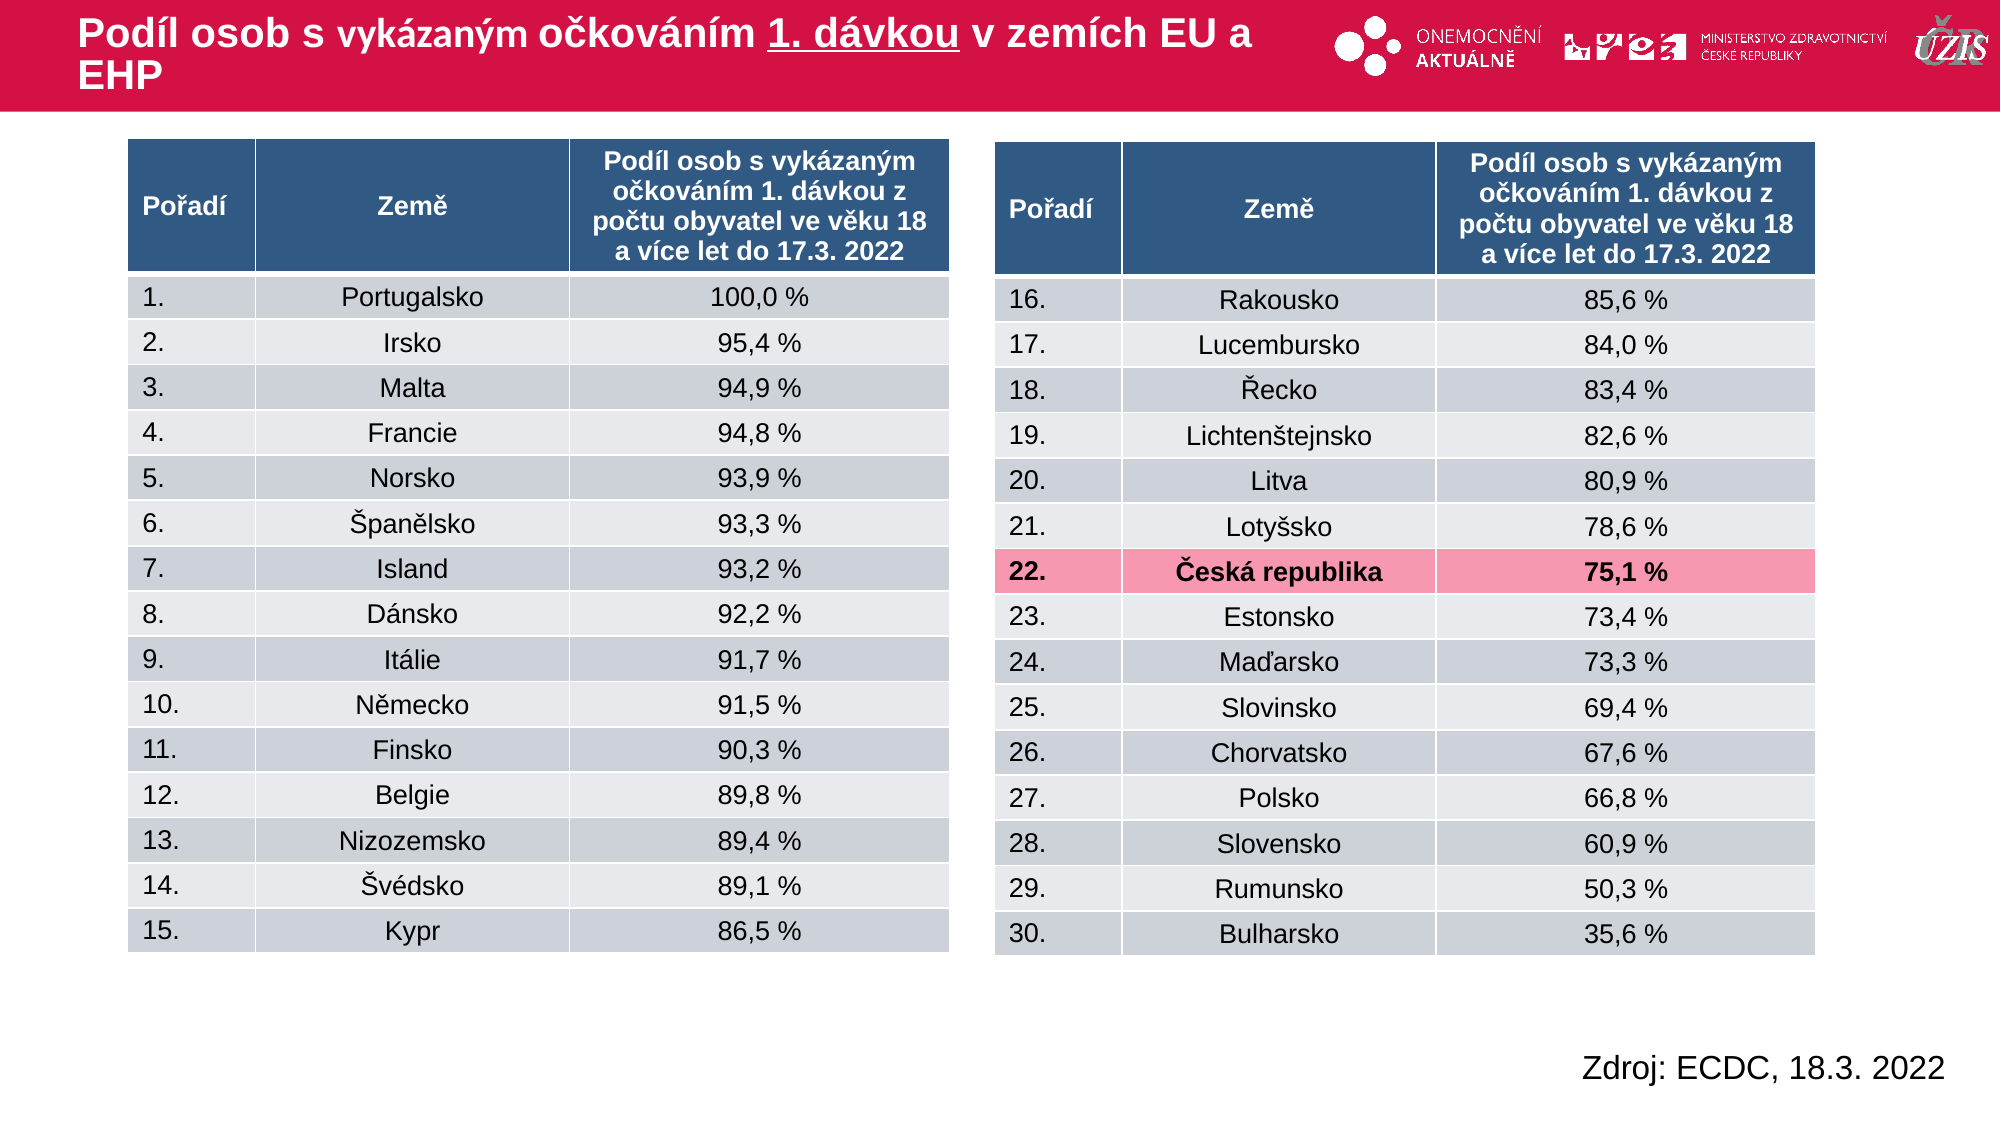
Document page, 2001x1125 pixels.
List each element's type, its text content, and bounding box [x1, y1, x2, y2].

table_cell 100,0 % [570, 277, 949, 318]
table_cell Litva [1123, 459, 1435, 502]
table_cell 28. [995, 821, 1121, 865]
table_cell Německo [256, 682, 569, 726]
table_cell 22. [995, 549, 1121, 593]
table_cell 20. [995, 459, 1121, 502]
table_cell 78,6 % [1437, 504, 1815, 548]
table_cell Slovensko [1123, 821, 1435, 865]
table_cell 18. [995, 368, 1121, 412]
table_cell 50,3 % [1437, 866, 1815, 910]
text_box Zdroj: ECDC, 18.3. 2022 [1567, 1039, 2000, 1094]
table_cell Bulharsko [1123, 912, 1435, 955]
table_cell 92,2 % [570, 592, 949, 635]
table_cell 91,7 % [570, 637, 949, 681]
table_cell 35,6 % [1437, 912, 1815, 955]
table_cell 16. [995, 279, 1121, 321]
table_cell Lucembursko [1123, 323, 1435, 366]
table_cell 11. [128, 728, 255, 771]
table_cell 73,3 % [1437, 640, 1815, 683]
table_cell 17. [995, 323, 1121, 366]
table_cell 7. [128, 547, 255, 590]
table_cell 93,3 % [570, 501, 949, 545]
table_cell 66,8 % [1437, 776, 1815, 819]
table_cell Slovinsko [1123, 685, 1435, 729]
table_cell Rumunsko [1123, 866, 1435, 910]
table_cell 12. [128, 773, 255, 817]
table_cell 95,4 % [570, 320, 949, 364]
table_cell 9. [128, 637, 255, 681]
picture [1563, 31, 1888, 60]
table_cell Maďarsko [1123, 640, 1435, 683]
table_cell Irsko [256, 320, 569, 364]
table_cell 19. [995, 413, 1121, 457]
table_cell Belgie [256, 773, 569, 817]
table_cell 24. [995, 640, 1121, 683]
table_cell 13. [128, 818, 255, 862]
table_cell 89,4 % [570, 818, 949, 862]
table_cell Španělsko [256, 501, 569, 545]
table_cell 67,6 % [1437, 731, 1815, 774]
table_cell Lotyšsko [1123, 504, 1435, 548]
table_cell 26. [995, 731, 1121, 774]
table_cell 75,1 % [1437, 549, 1815, 593]
table_cell Estonsko [1123, 595, 1435, 638]
picture [1915, 15, 1989, 66]
table_cell 15. [128, 909, 255, 952]
table_cell 5. [128, 456, 255, 499]
table_cell 89,1 % [570, 864, 949, 907]
table_cell 30. [995, 912, 1121, 955]
table_cell 27. [995, 776, 1121, 819]
table_cell 29. [995, 866, 1121, 910]
table_cell Portugalsko [256, 277, 569, 318]
table_header Podíl osob s vykázaným očkováním 1. dávkou z počtu obyvatel ve věku 18 a více let do 17.3. 2022 [570, 139, 949, 271]
table_cell 84,0 % [1437, 323, 1815, 366]
table_cell Švédsko [256, 864, 569, 907]
table_cell 86,5 % [570, 909, 949, 952]
table_cell 94,8 % [570, 411, 949, 454]
table_cell Norsko [256, 456, 569, 499]
table_cell 73,4 % [1437, 595, 1815, 638]
table_cell Finsko [256, 728, 569, 771]
table_cell Nizozemsko [256, 818, 569, 862]
table_cell 93,9 % [570, 456, 949, 499]
table_cell Itálie [256, 637, 569, 681]
table_cell 82,6 % [1437, 413, 1815, 457]
table_cell 25. [995, 685, 1121, 729]
table_cell Dánsko [256, 592, 569, 635]
picture [1334, 16, 1542, 76]
table_cell 93,2 % [570, 547, 949, 590]
table_header Pořadí [995, 142, 1121, 274]
table_cell Lichtenštejnsko [1123, 413, 1435, 457]
table_cell 10. [128, 682, 255, 726]
table_cell Kypr [256, 909, 569, 952]
table_cell Malta [256, 365, 569, 409]
table_header Podíl osob s vykázaným očkováním 1. dávkou z počtu obyvatel ve věku 18 a více let do 17.3. 2022 [1437, 142, 1815, 274]
table_cell Řecko [1123, 368, 1435, 412]
table_cell 21. [995, 504, 1121, 548]
table_cell Rakousko [1123, 279, 1435, 321]
table_cell 23. [995, 595, 1121, 638]
table_cell Česká republika [1123, 549, 1435, 593]
table_cell 90,3 % [570, 728, 949, 771]
table_header Pořadí [128, 139, 255, 271]
table_cell 94,9 % [570, 365, 949, 409]
table_cell 80,9 % [1437, 459, 1815, 502]
table_cell 3. [128, 365, 255, 409]
table_cell 2. [128, 320, 255, 364]
table_cell 14. [128, 864, 255, 907]
table_cell 8. [128, 592, 255, 635]
table_cell Chorvatsko [1123, 731, 1435, 774]
table_cell 4. [128, 411, 255, 454]
table_cell 85,6 % [1437, 279, 1815, 321]
table_cell 89,8 % [570, 773, 949, 817]
table_cell 83,4 % [1437, 368, 1815, 412]
table_cell 91,5 % [570, 682, 949, 726]
table_cell Polsko [1123, 776, 1435, 819]
table_cell 60,9 % [1437, 821, 1815, 865]
table_header Země [256, 139, 569, 271]
title Podíl osob s vykázaným očkováním 1. dávkou v zemích EU a EHP [62, 0, 1288, 111]
table_header Země [1123, 142, 1435, 274]
table_cell 69,4 % [1437, 685, 1815, 729]
table_cell 6. [128, 501, 255, 545]
table_cell 1. [128, 277, 255, 318]
table_cell Island [256, 547, 569, 590]
table_cell Francie [256, 411, 569, 454]
